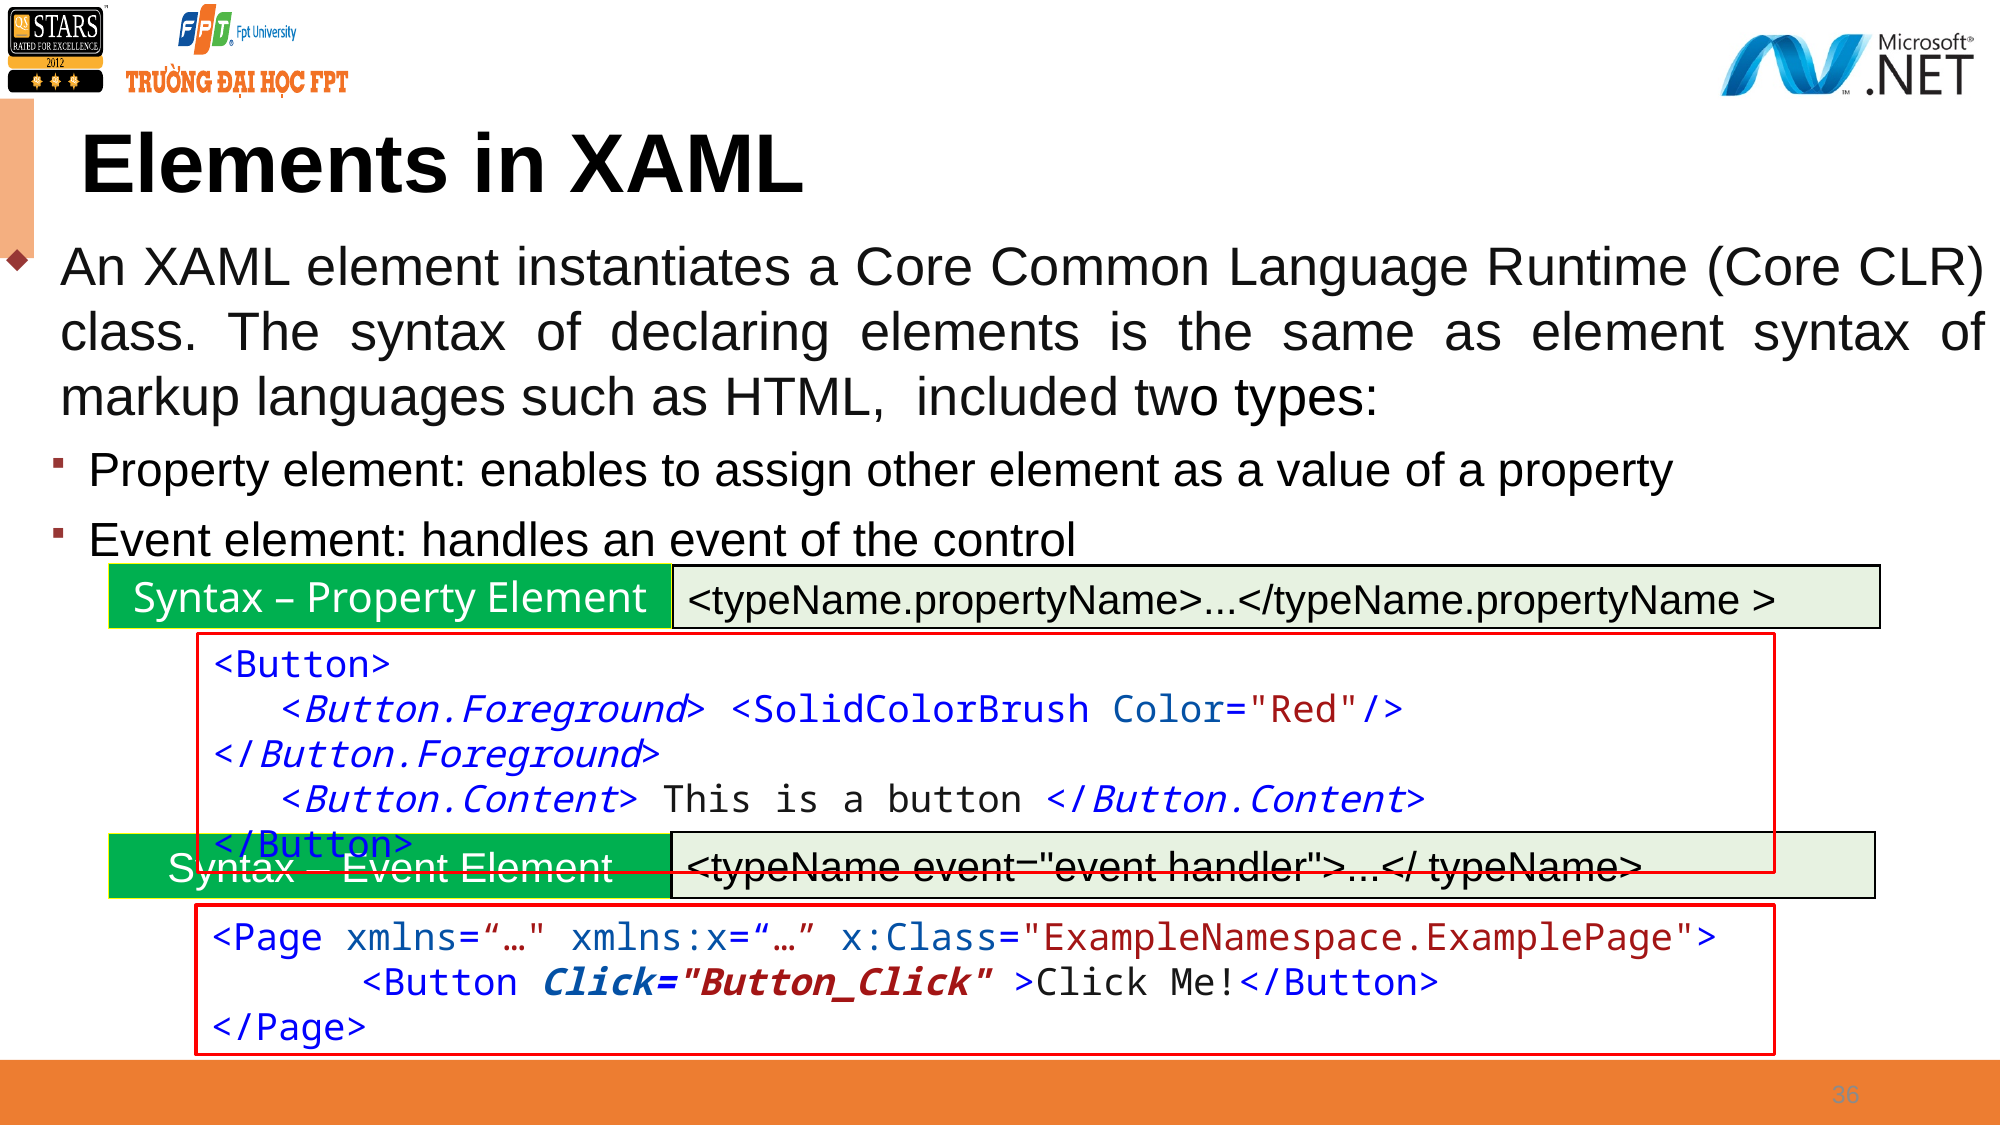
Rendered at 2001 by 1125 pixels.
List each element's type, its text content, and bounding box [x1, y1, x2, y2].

text_box <Page xmlns=“…" xmlns:x=“…” x:Class="ExampleNamespace.ExamplePage"> <Button Click="Button_Click" >Click Me!</Button> </Page> [195, 905, 1775, 1055]
text_box Syntax – Property Element [108, 563, 672, 629]
picture [1685, 0, 2001, 129]
text_box <typeName.propertyName>...</typeName.propertyName > [672, 565, 1881, 628]
title Elements in XAML [65, 118, 1895, 213]
text_box An XAML element instantiates a Core Common Language Runtime (Core CLR) class. The syntax of declaring elements is the same as element syntax of markup languages such as HTML, included two types: Property element: enables to assign other element as a value of a property Event element: handles an event of the control [0, 224, 2000, 553]
text_box Syntax – Event Element [108, 833, 672, 899]
text_box <Button> <Button.Foreground> <SolidColorBrush Color="Red"/> </Button.Foreground> <Button.Content> This is a button </Button.Content> </Button> [197, 633, 1775, 873]
slide_number 36 [1424, 1063, 1875, 1123]
text_box <typeName event="event handler">...</ typeName> [671, 832, 1875, 898]
